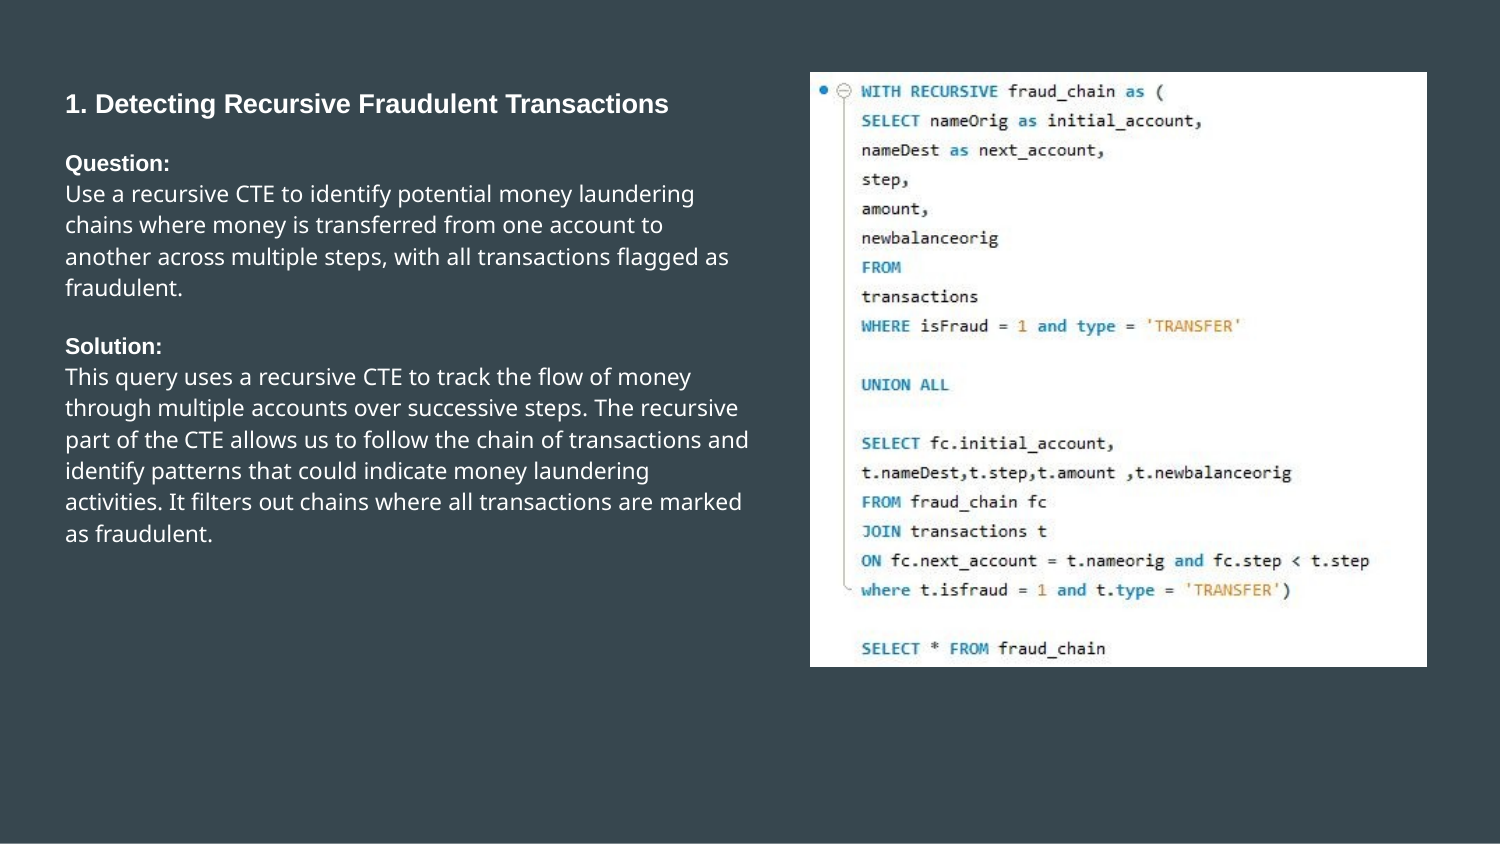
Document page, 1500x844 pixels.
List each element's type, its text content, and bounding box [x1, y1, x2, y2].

picture [809, 72, 1427, 667]
title 1. Detecting Recursive Fraudulent Transactions [63, 83, 680, 142]
list Question: Use a recursive CTE to identify potential money laundering chains where money is transferred from one account to another across multiple steps, with all transactions flagged as fraudulent. Solution: This query uses a recursive CTE to track the flow of money through multiple accounts over successive steps. The recursive part of the CTE allows us to follow the chain of transactions and identify patterns that could indicate money laundering activities. It filters out chains where all transactions are marked as fraudulent. [63, 142, 751, 624]
